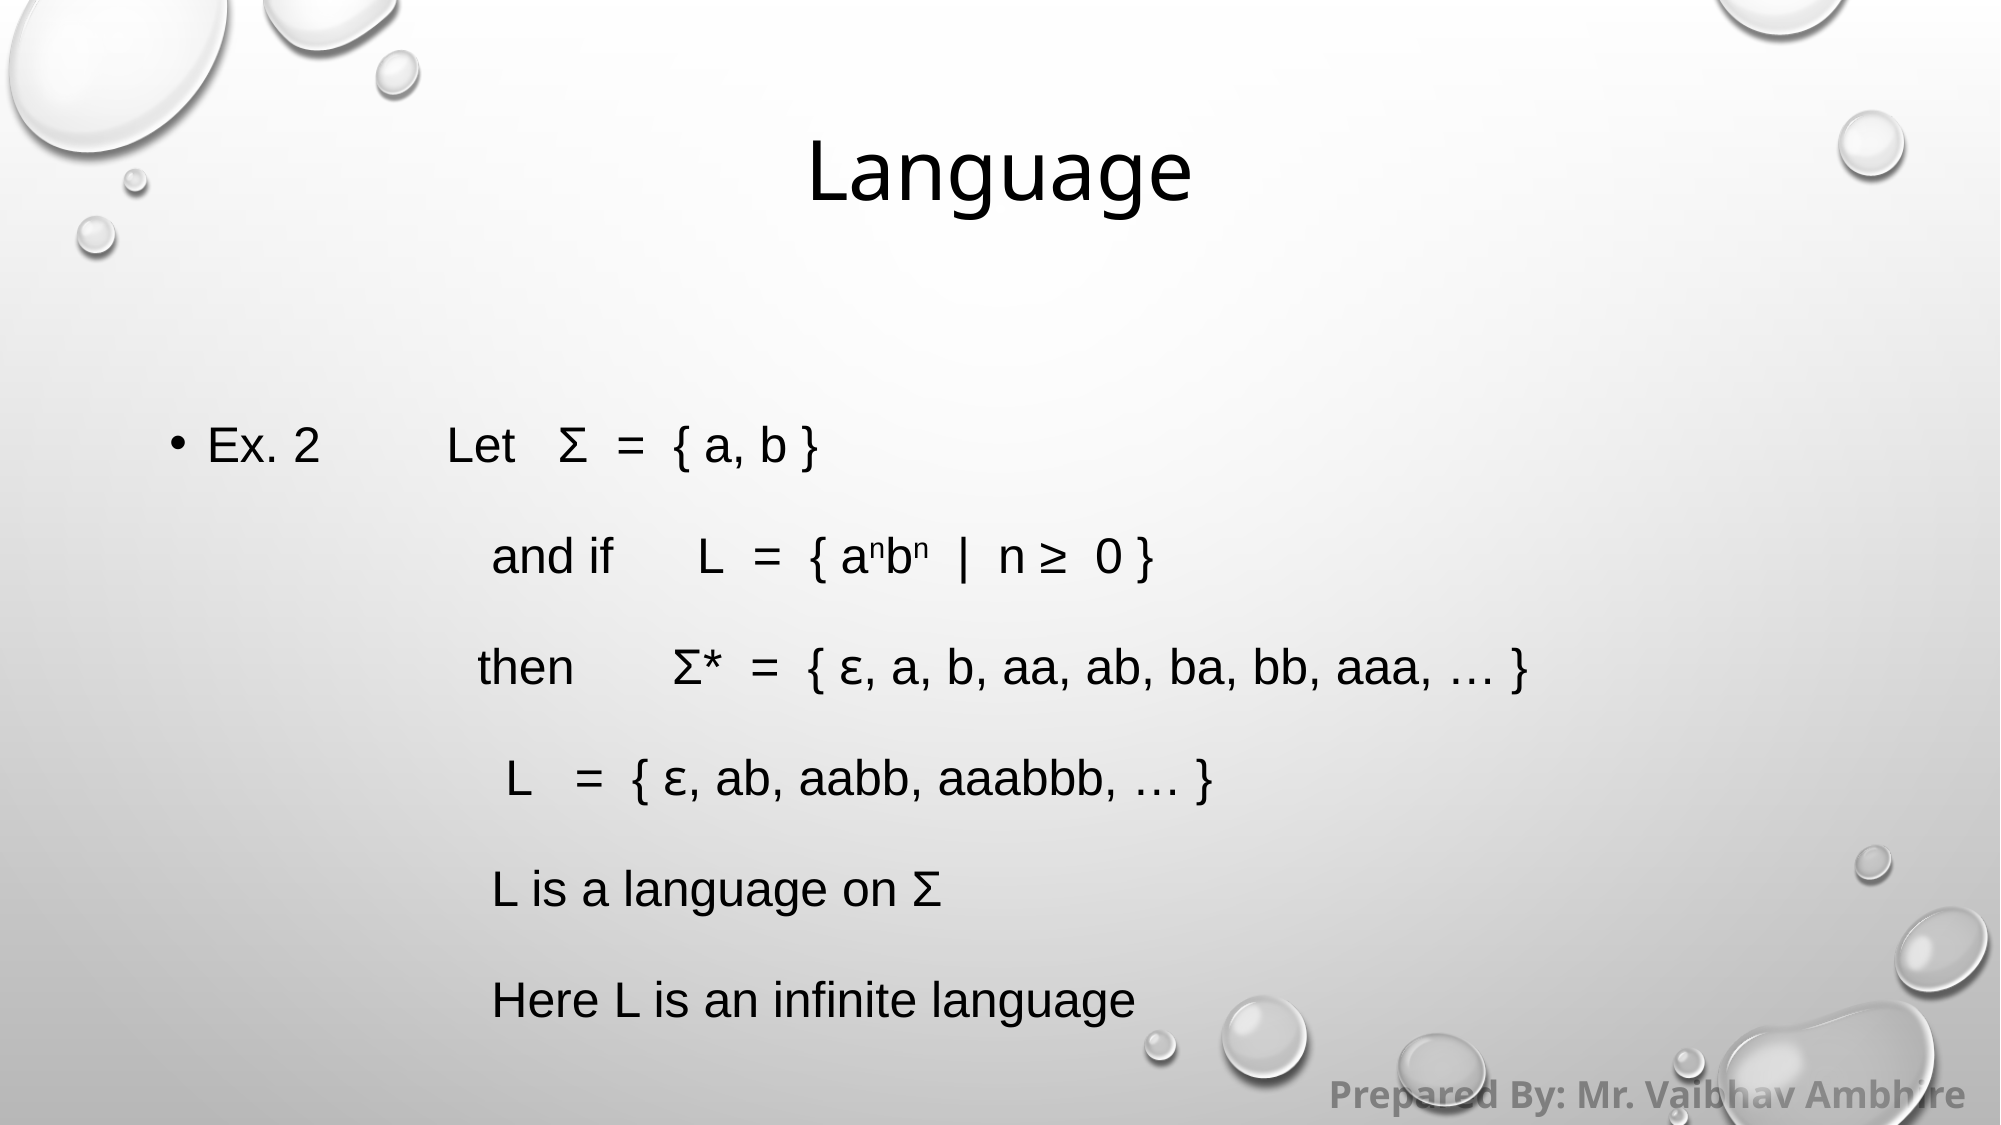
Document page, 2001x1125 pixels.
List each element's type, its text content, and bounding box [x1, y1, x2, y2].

list Ex. 2 Let Σ = { a, b } and if L = { anbn | n ≥ 0 } then Σ* = { ε, a, b, aa, ab, ba, bb, aaa, … } L = { ε, ab, aabb, aaabbb, … } L is a language on Σ Here L is an infinite language [154, 375, 1855, 1125]
title Language [149, 101, 1851, 246]
picture [0, 0, 2000, 1125]
